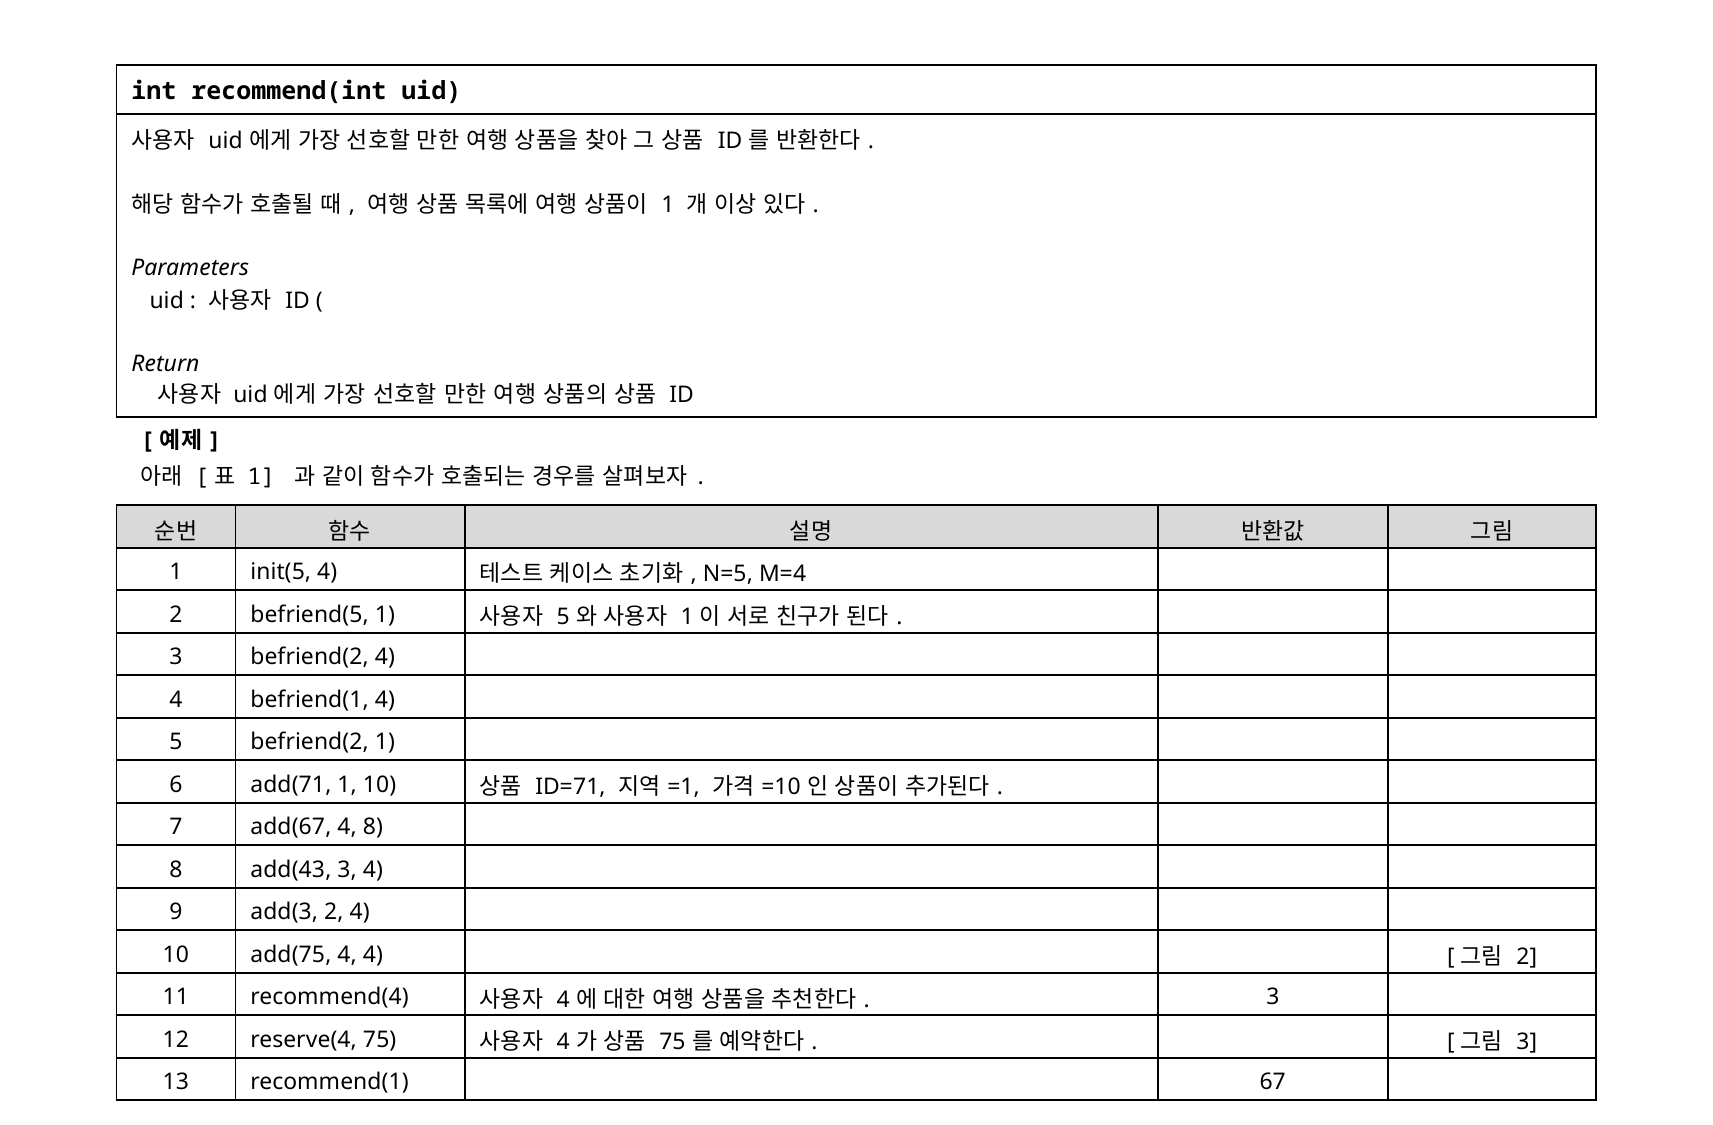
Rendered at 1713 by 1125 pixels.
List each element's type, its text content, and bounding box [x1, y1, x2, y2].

table_cell 5 [117, 719, 235, 759]
table_cell befriend(2, 1) [236, 719, 464, 759]
table_cell 사용자 4가 상품 75를 예약한다. [466, 1016, 1157, 1057]
table_header 함수 [236, 506, 464, 547]
table_cell [1159, 931, 1387, 972]
table_cell [1389, 889, 1595, 929]
table_cell [1159, 634, 1387, 674]
table_cell befriend(2, 4) [236, 634, 464, 674]
table_cell 3 [1159, 974, 1387, 1014]
table_cell [1389, 634, 1595, 674]
table_cell [1389, 719, 1595, 759]
table_cell reserve(4, 75) [236, 1016, 464, 1057]
table_cell add(71, 1, 10) [236, 761, 464, 802]
table_cell 13 [117, 1059, 235, 1099]
table_cell [466, 804, 1157, 844]
table_cell 1 [117, 549, 235, 589]
table_cell [466, 719, 1157, 759]
table_cell 상품 ID=71, 지역=1, 가격=10인 상품이 추가된다. [466, 761, 1157, 802]
table_cell init(5, 4) [236, 549, 464, 589]
table_cell [466, 676, 1157, 717]
table_cell [1159, 549, 1387, 589]
table_cell [1389, 591, 1595, 632]
table_cell 테스트 케이스 초기화, N=5, M=4 [466, 549, 1157, 589]
table_cell 12 [117, 1016, 235, 1057]
table_cell add(67, 4, 8) [236, 804, 464, 844]
table_cell [1159, 761, 1387, 802]
table_cell 67 [1159, 1059, 1387, 1099]
table_cell [그림 2] [1389, 931, 1595, 972]
table_cell [1389, 974, 1595, 1014]
table_cell [1159, 804, 1387, 844]
table_cell recommend(4) [236, 974, 464, 1014]
table_cell [466, 1059, 1157, 1099]
table_header 설명 [466, 506, 1157, 547]
table_header 순번 [117, 506, 235, 547]
table_cell [1389, 804, 1595, 844]
table_cell [1159, 719, 1387, 759]
table_header 반환값 [1159, 506, 1387, 547]
table_cell [1159, 889, 1387, 929]
table_cell [466, 889, 1157, 929]
table_cell [1159, 846, 1387, 887]
table_cell 사용자 4에 대한 여행 상품을 추천한다. [466, 974, 1157, 1014]
table_cell [1389, 761, 1595, 802]
table_cell 9 [117, 889, 235, 929]
table_cell 8 [117, 846, 235, 887]
table_cell [466, 846, 1157, 887]
table_cell [그림 3] [1389, 1016, 1595, 1057]
table_cell [466, 634, 1157, 674]
table_cell 7 [117, 804, 235, 844]
table_cell [1389, 549, 1595, 589]
text_box [예제] 아래 [표 1] 과 같이 함수가 호출되는 경우를 살펴보자. [125, 410, 723, 497]
table_header 그림 [1389, 506, 1595, 547]
table_cell add(75, 4, 4) [236, 931, 464, 972]
table_cell recommend(1) [236, 1059, 464, 1099]
table_cell add(3, 2, 4) [236, 889, 464, 929]
table_cell 사용자 5와 사용자 1이 서로 친구가 된다. [466, 591, 1157, 632]
table_cell [466, 931, 1157, 972]
table_cell 10 [117, 931, 235, 972]
table_cell 11 [117, 974, 235, 1014]
table_cell add(43, 3, 4) [236, 846, 464, 887]
table_cell 6 [117, 761, 235, 802]
table_cell 2 [117, 591, 235, 632]
table_cell [1389, 846, 1595, 887]
table_cell [1159, 676, 1387, 717]
table_cell [1159, 1016, 1387, 1057]
table_cell [1389, 676, 1595, 717]
table_cell 3 [117, 634, 235, 674]
table_cell 4 [117, 676, 235, 717]
table_cell befriend(1, 4) [236, 676, 464, 717]
table_cell befriend(5, 1) [236, 591, 464, 632]
table_cell [1389, 1059, 1595, 1099]
table_cell [1159, 591, 1387, 632]
